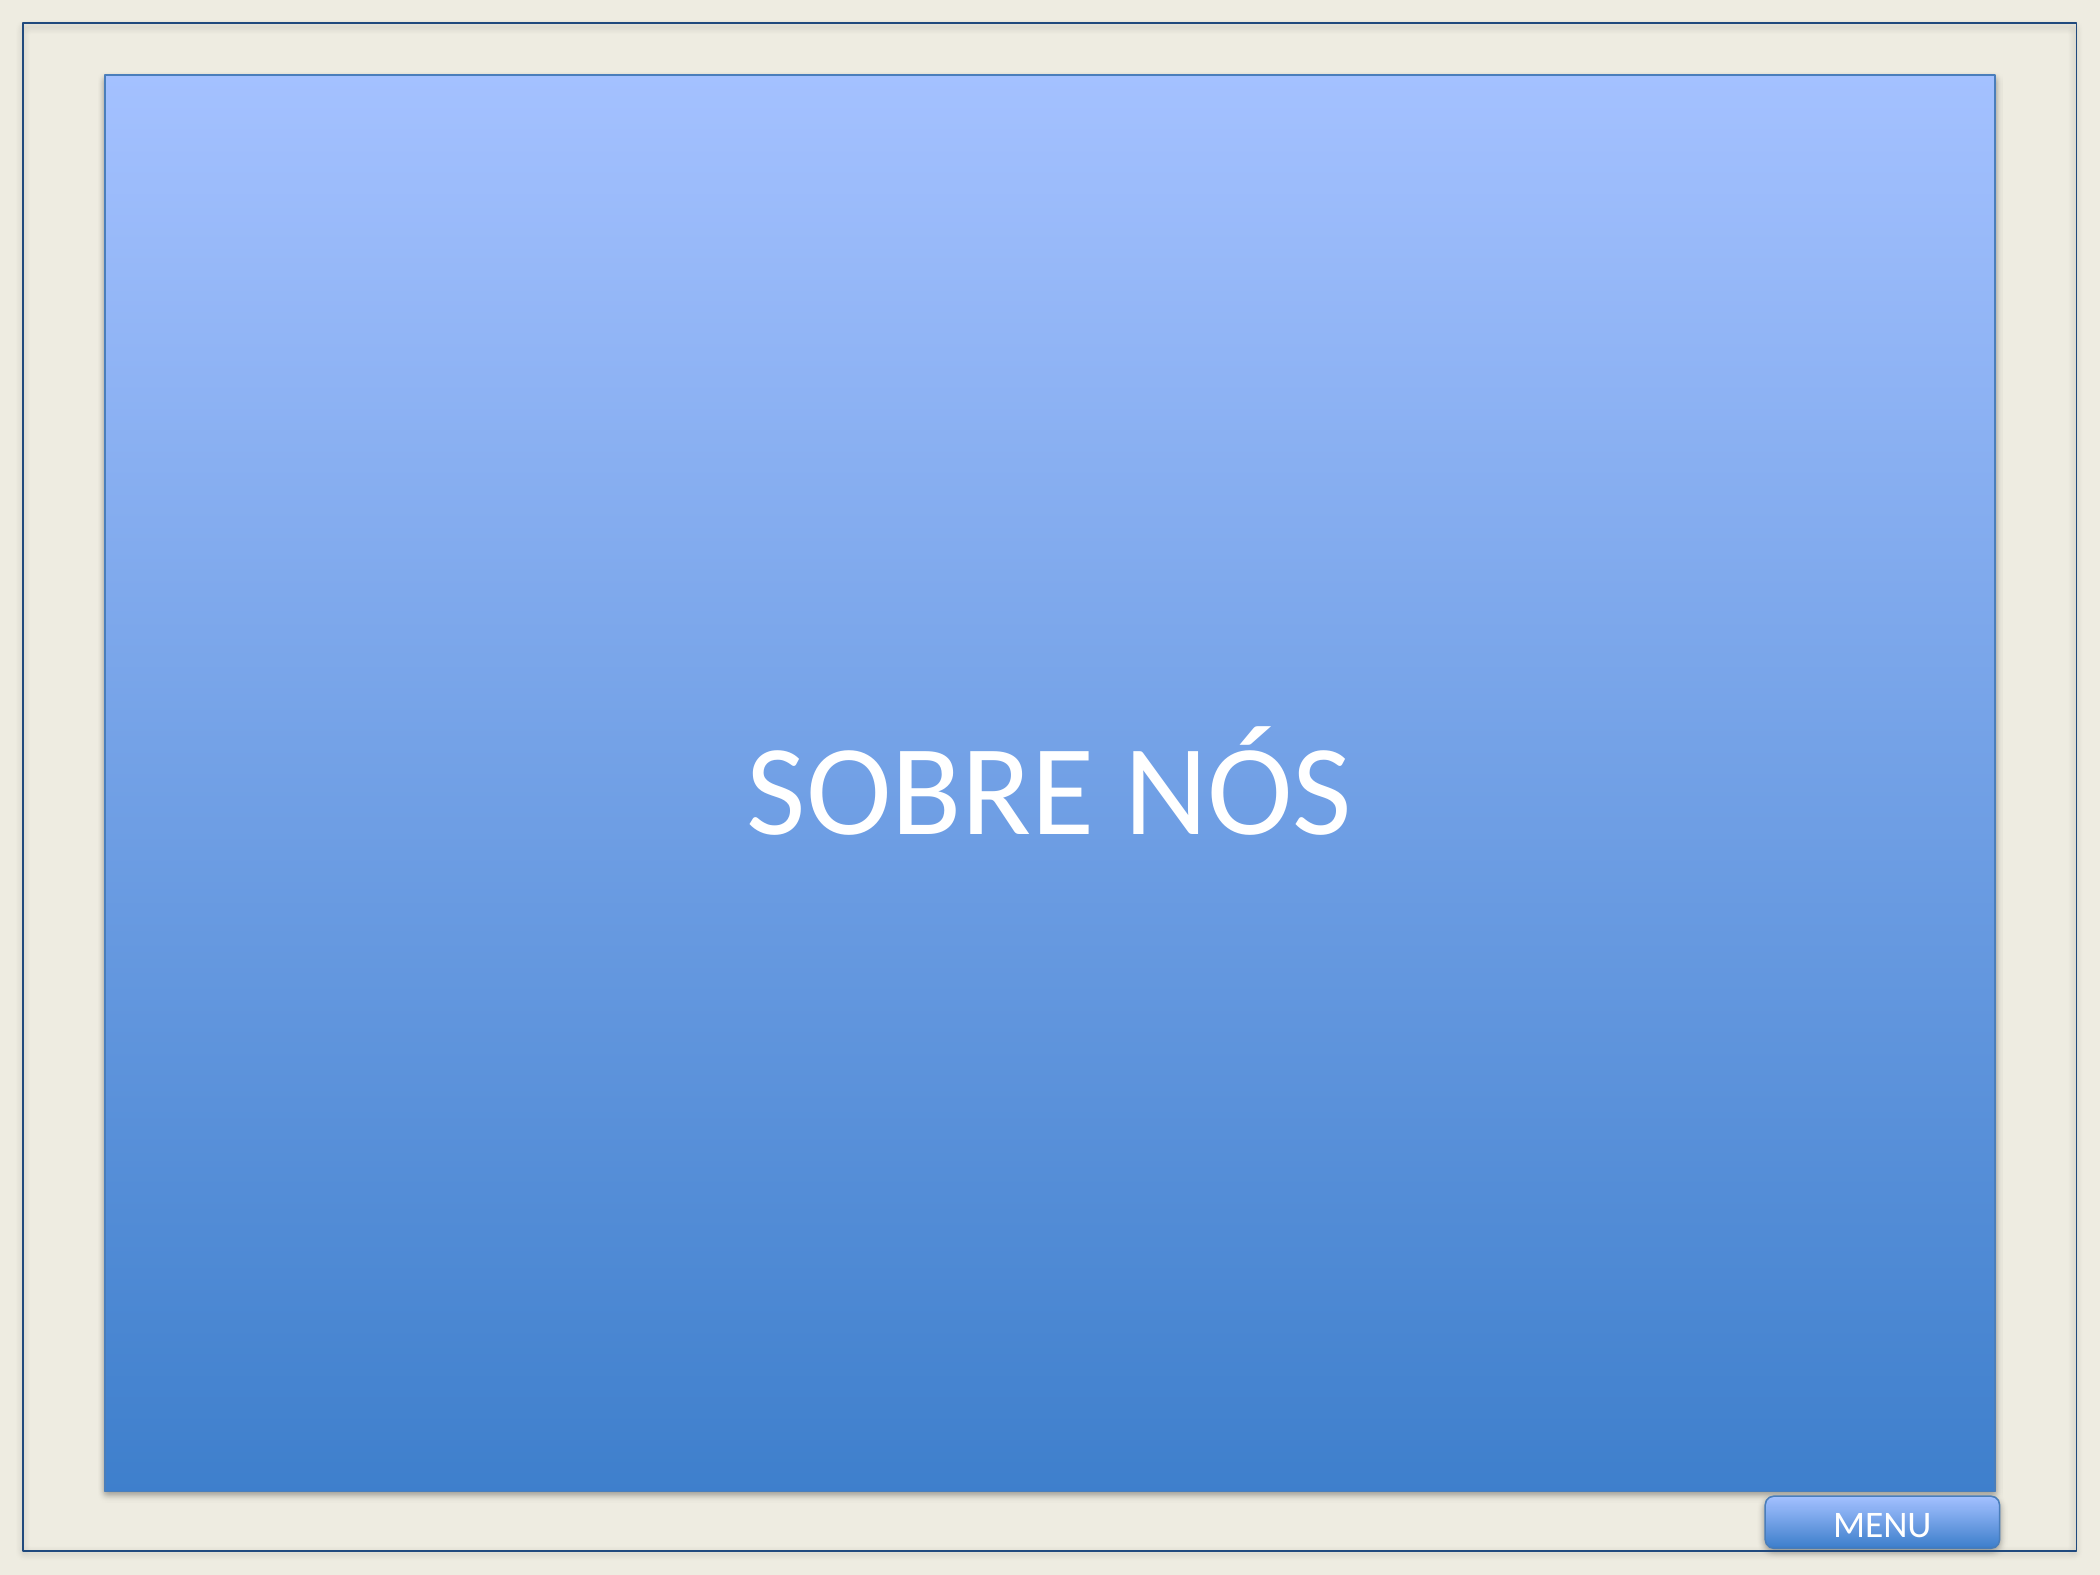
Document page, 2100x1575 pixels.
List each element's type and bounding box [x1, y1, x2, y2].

text_box [22, 22, 2077, 1552]
